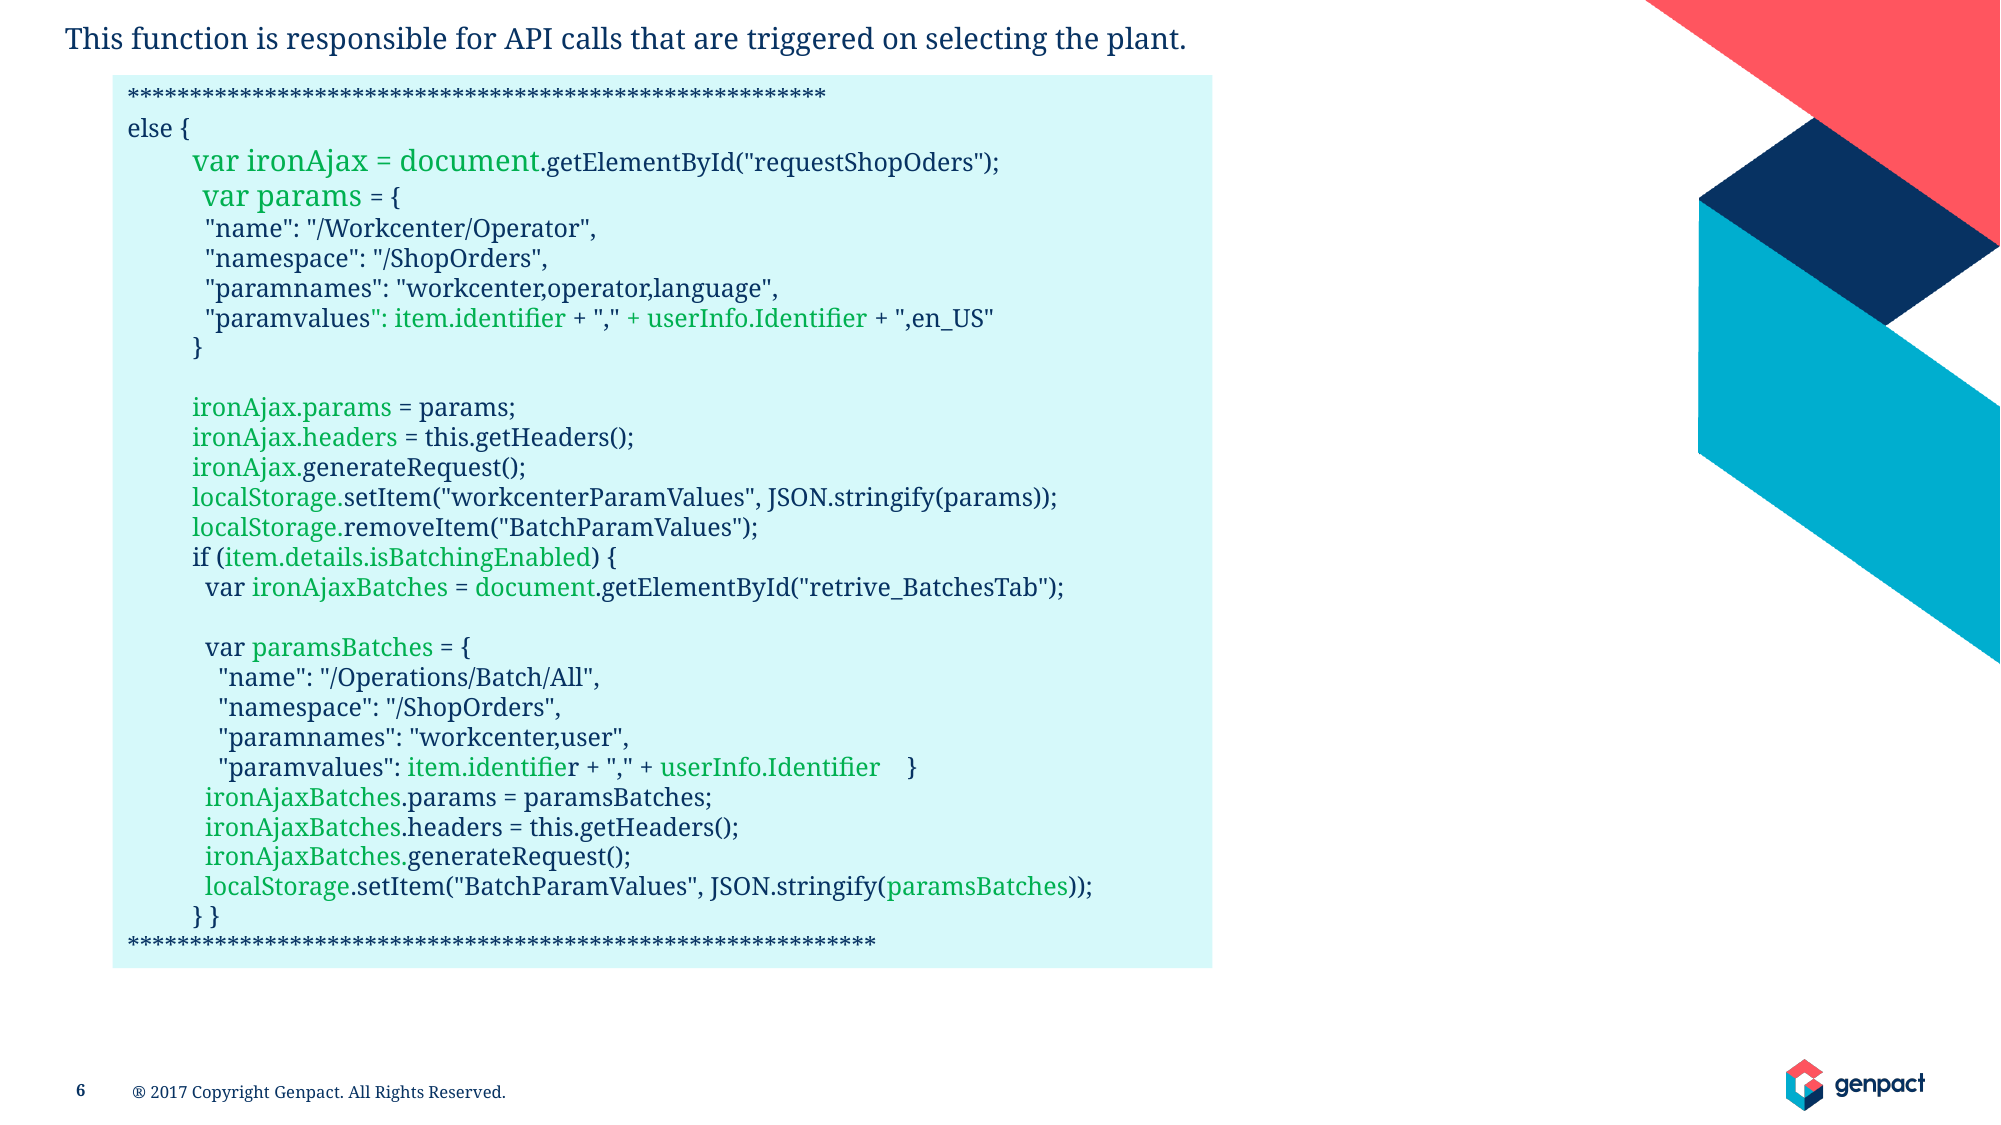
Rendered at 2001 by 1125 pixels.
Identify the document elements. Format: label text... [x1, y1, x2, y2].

picture [0, 0, 2000, 1125]
list This function is responsible for API calls that are triggered on selecting the plant. [50, 12, 1950, 613]
text_box ******************************************************** else { var ironAjax = document.getElementById("requestShopOders"); var params = { "name": "/Workcenter/Operator", "namespace": "/ShopOrders", "paramnames": "workcenter,operator,language", "paramvalues": item.identifier + "," + userInfo.Identifier + ",en_US" } ironAjax.params = params; ironAjax.headers = this.getHeaders(); ironAjax.generateRequest(); localStorage.setItem("workcenterParamValues", JSON.stringify(params)); localStorage.removeItem("BatchParamValues"); if (item.details.isBatchingEnabled) { var ironAjaxBatches = document.getElementById("retrive_BatchesTab"); var paramsBatches = { "name": "/Operations/Batch/All", "namespace": "/ShopOrders", "paramnames": "workcenter,user", "paramvalues": item.identifier + "," + userInfo.Identifier } ironAjaxBatches.params = paramsBatches; ironAjaxBatches.headers = this.getHeaders(); ironAjaxBatches.generateRequest(); localStorage.setItem("BatchParamValues", JSON.stringify(paramsBatches)); } } ************************************************************ [112, 75, 1213, 969]
